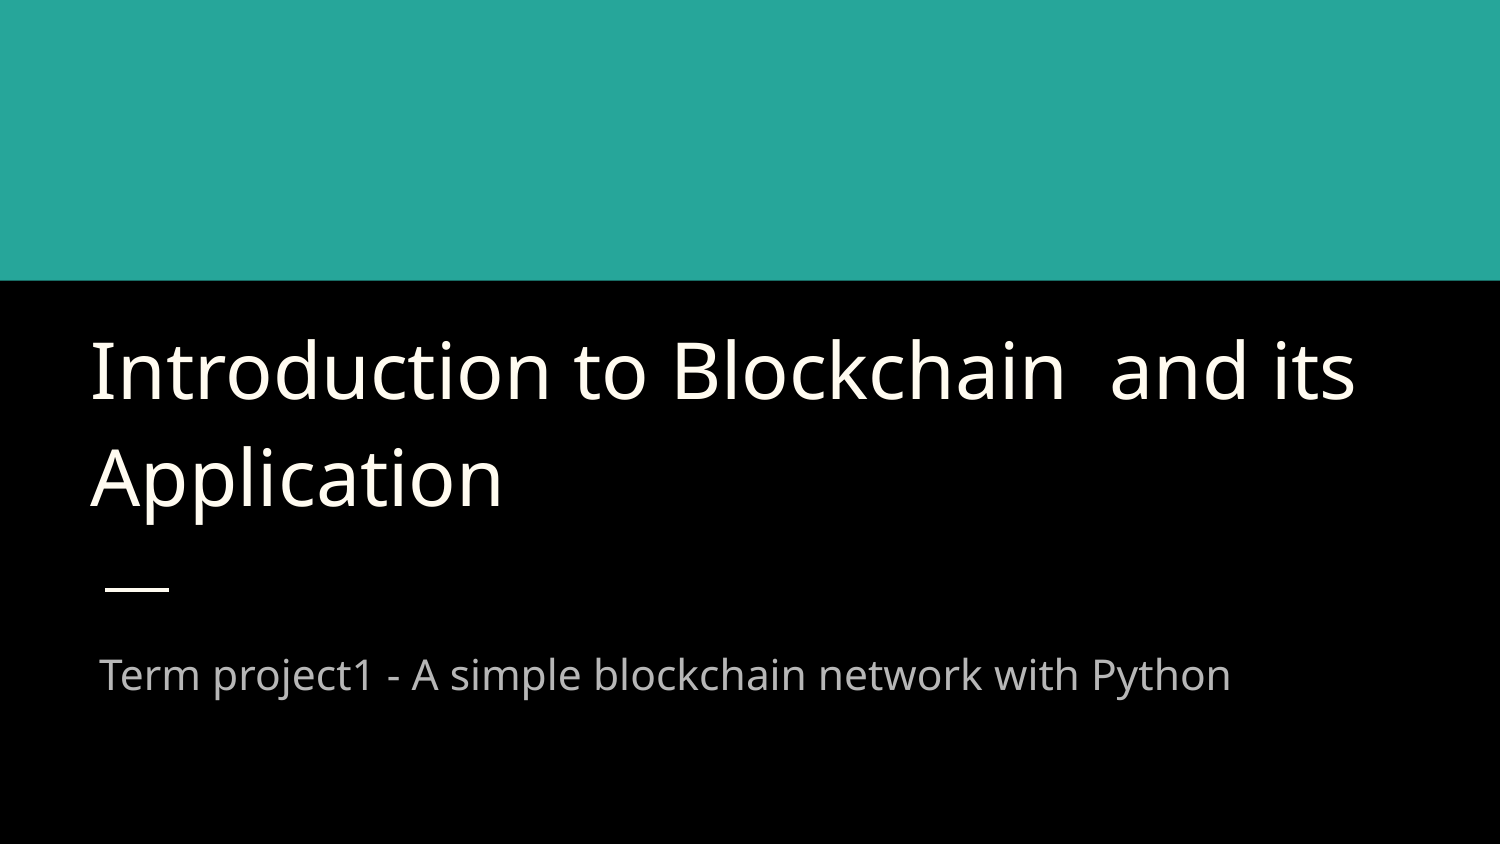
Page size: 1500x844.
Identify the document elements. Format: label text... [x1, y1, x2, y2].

title Introduction to Blockchain and its Application [75, 299, 1425, 545]
subtitle Term project1 - A simple blockchain network with Python [84, 630, 1416, 760]
